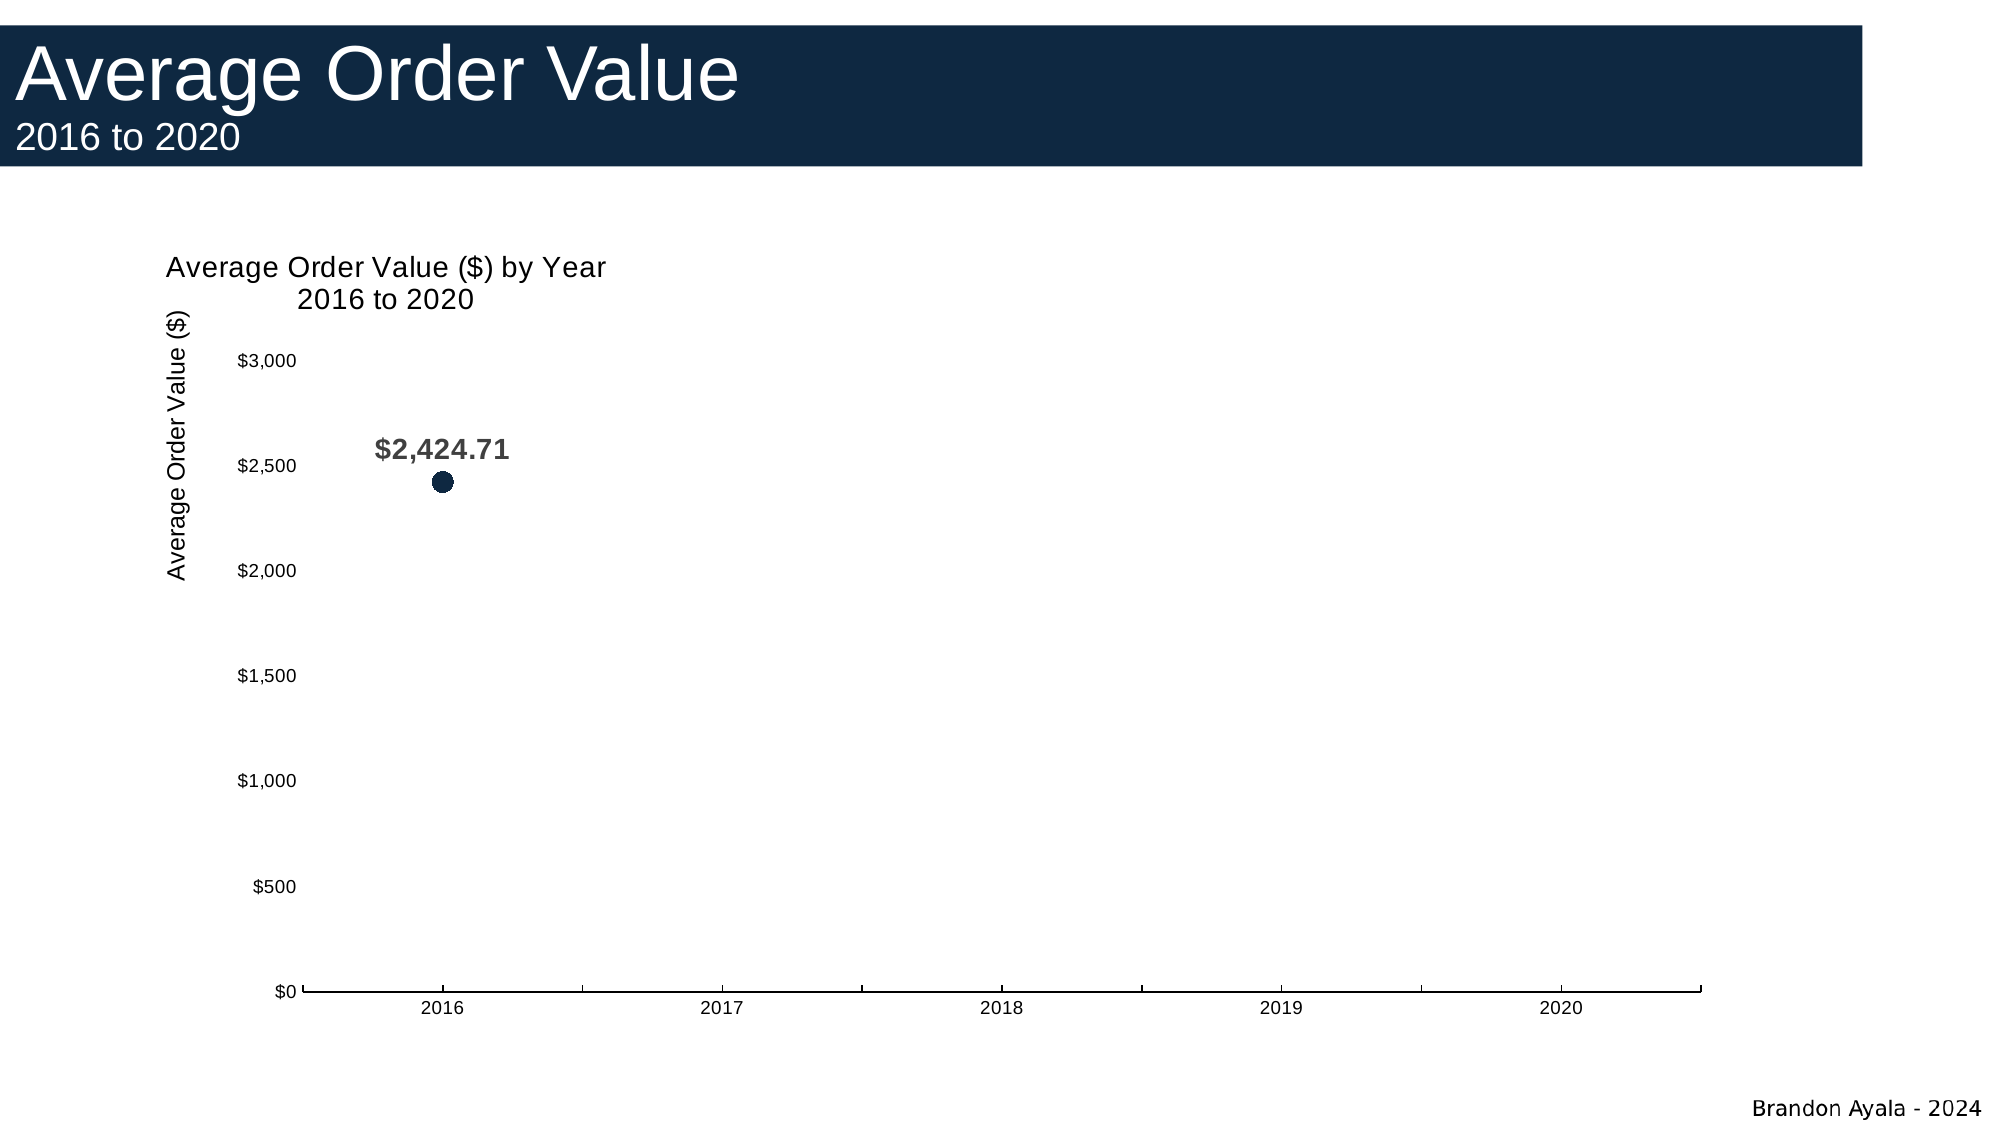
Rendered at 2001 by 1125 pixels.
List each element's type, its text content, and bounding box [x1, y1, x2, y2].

chart [136, 225, 1734, 1037]
picture [1732, 1035, 2000, 1125]
title Average Order Value 2016 to 2020 [0, 25, 1863, 167]
